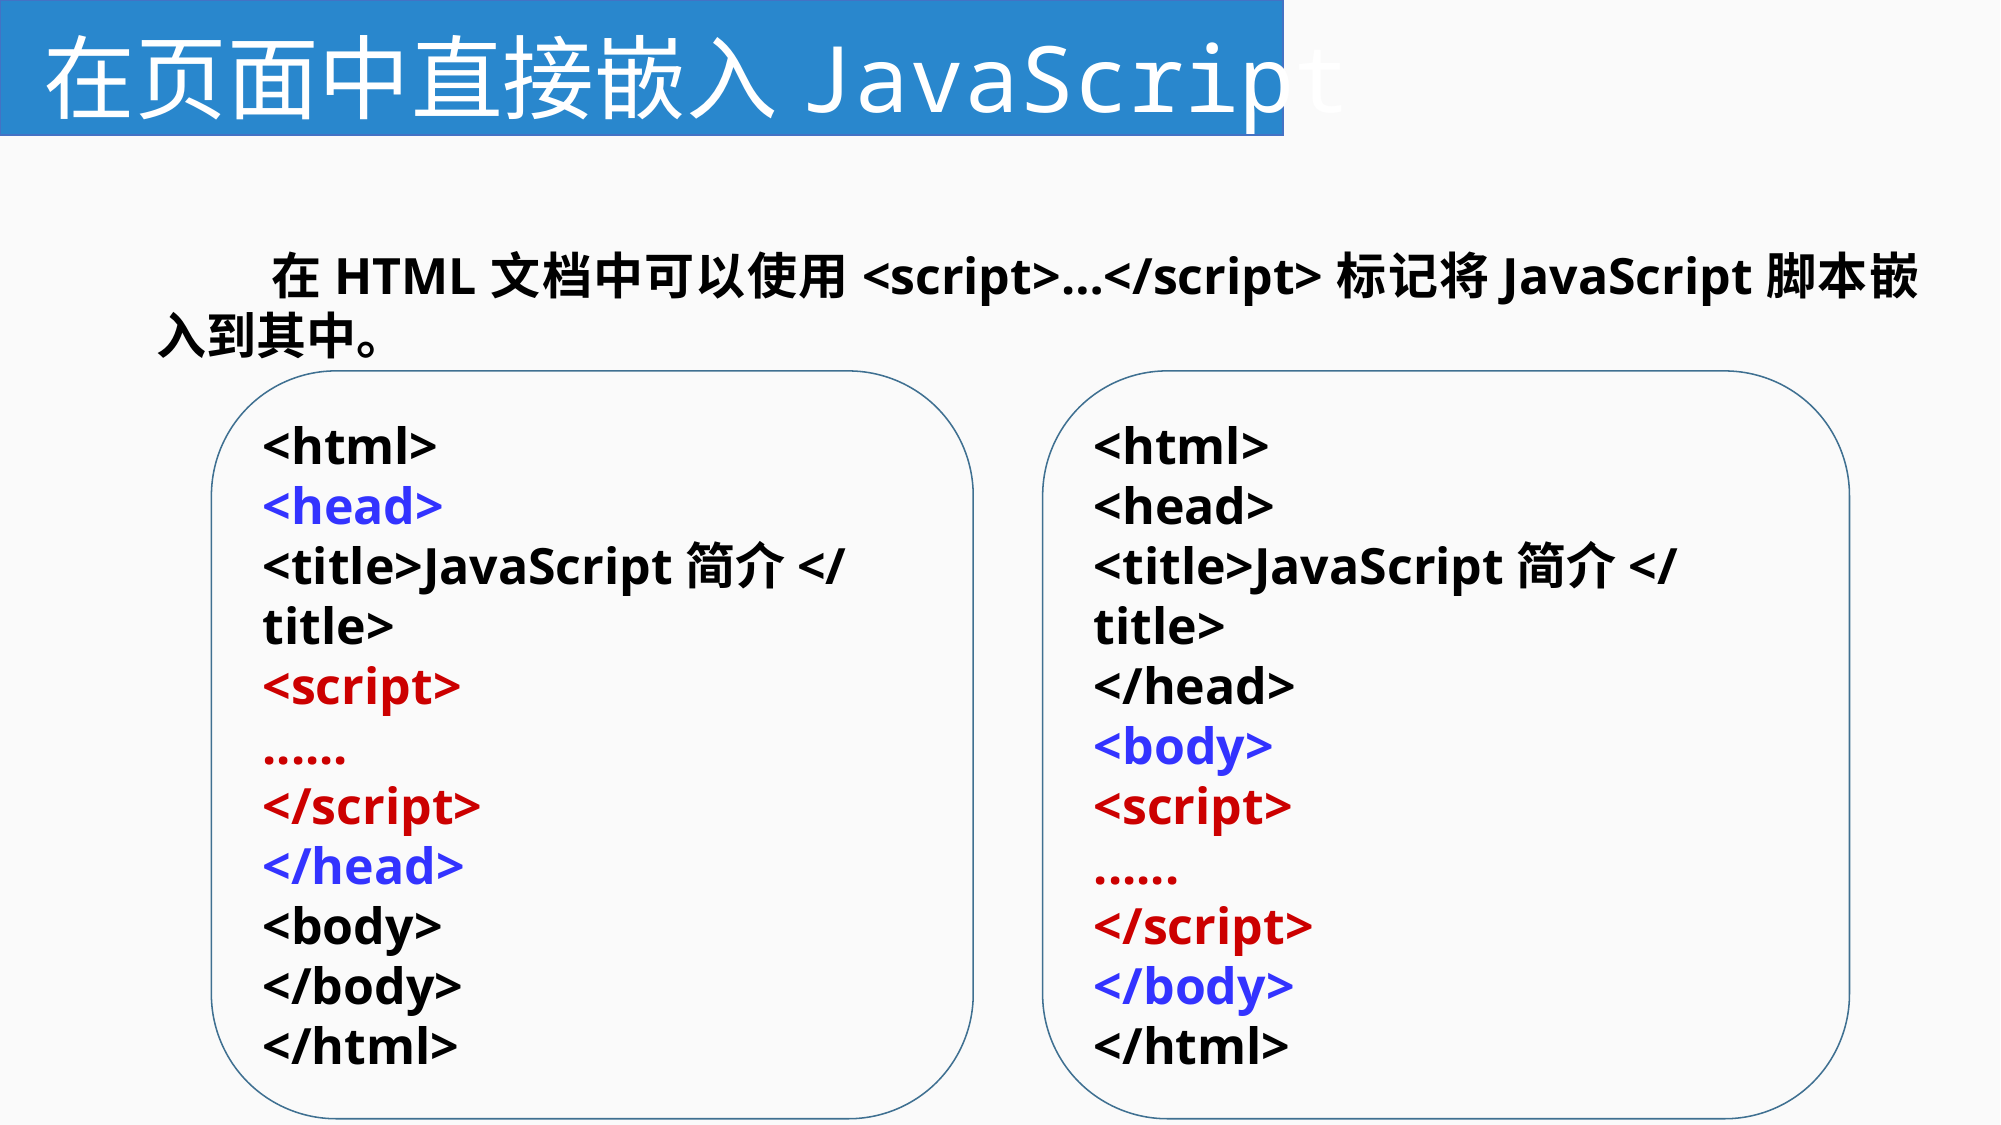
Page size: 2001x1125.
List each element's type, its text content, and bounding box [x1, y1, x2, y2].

text_box <html> <head> <title>JavaScript简介</title> <script> ...... </script> </head> <body> </body> </html> [211, 370, 974, 1119]
text_box 在HTML文档中可以使用<script>…</script>标记将JavaScript脚本嵌入到其中。 [142, 237, 1934, 373]
text_box <html> <head> <title>JavaScript简介</title> </head> <body> <script> ...... </script> </body> </html> [1042, 370, 1850, 1119]
title 在页面中直接嵌入JavaScript [29, 25, 1755, 116]
